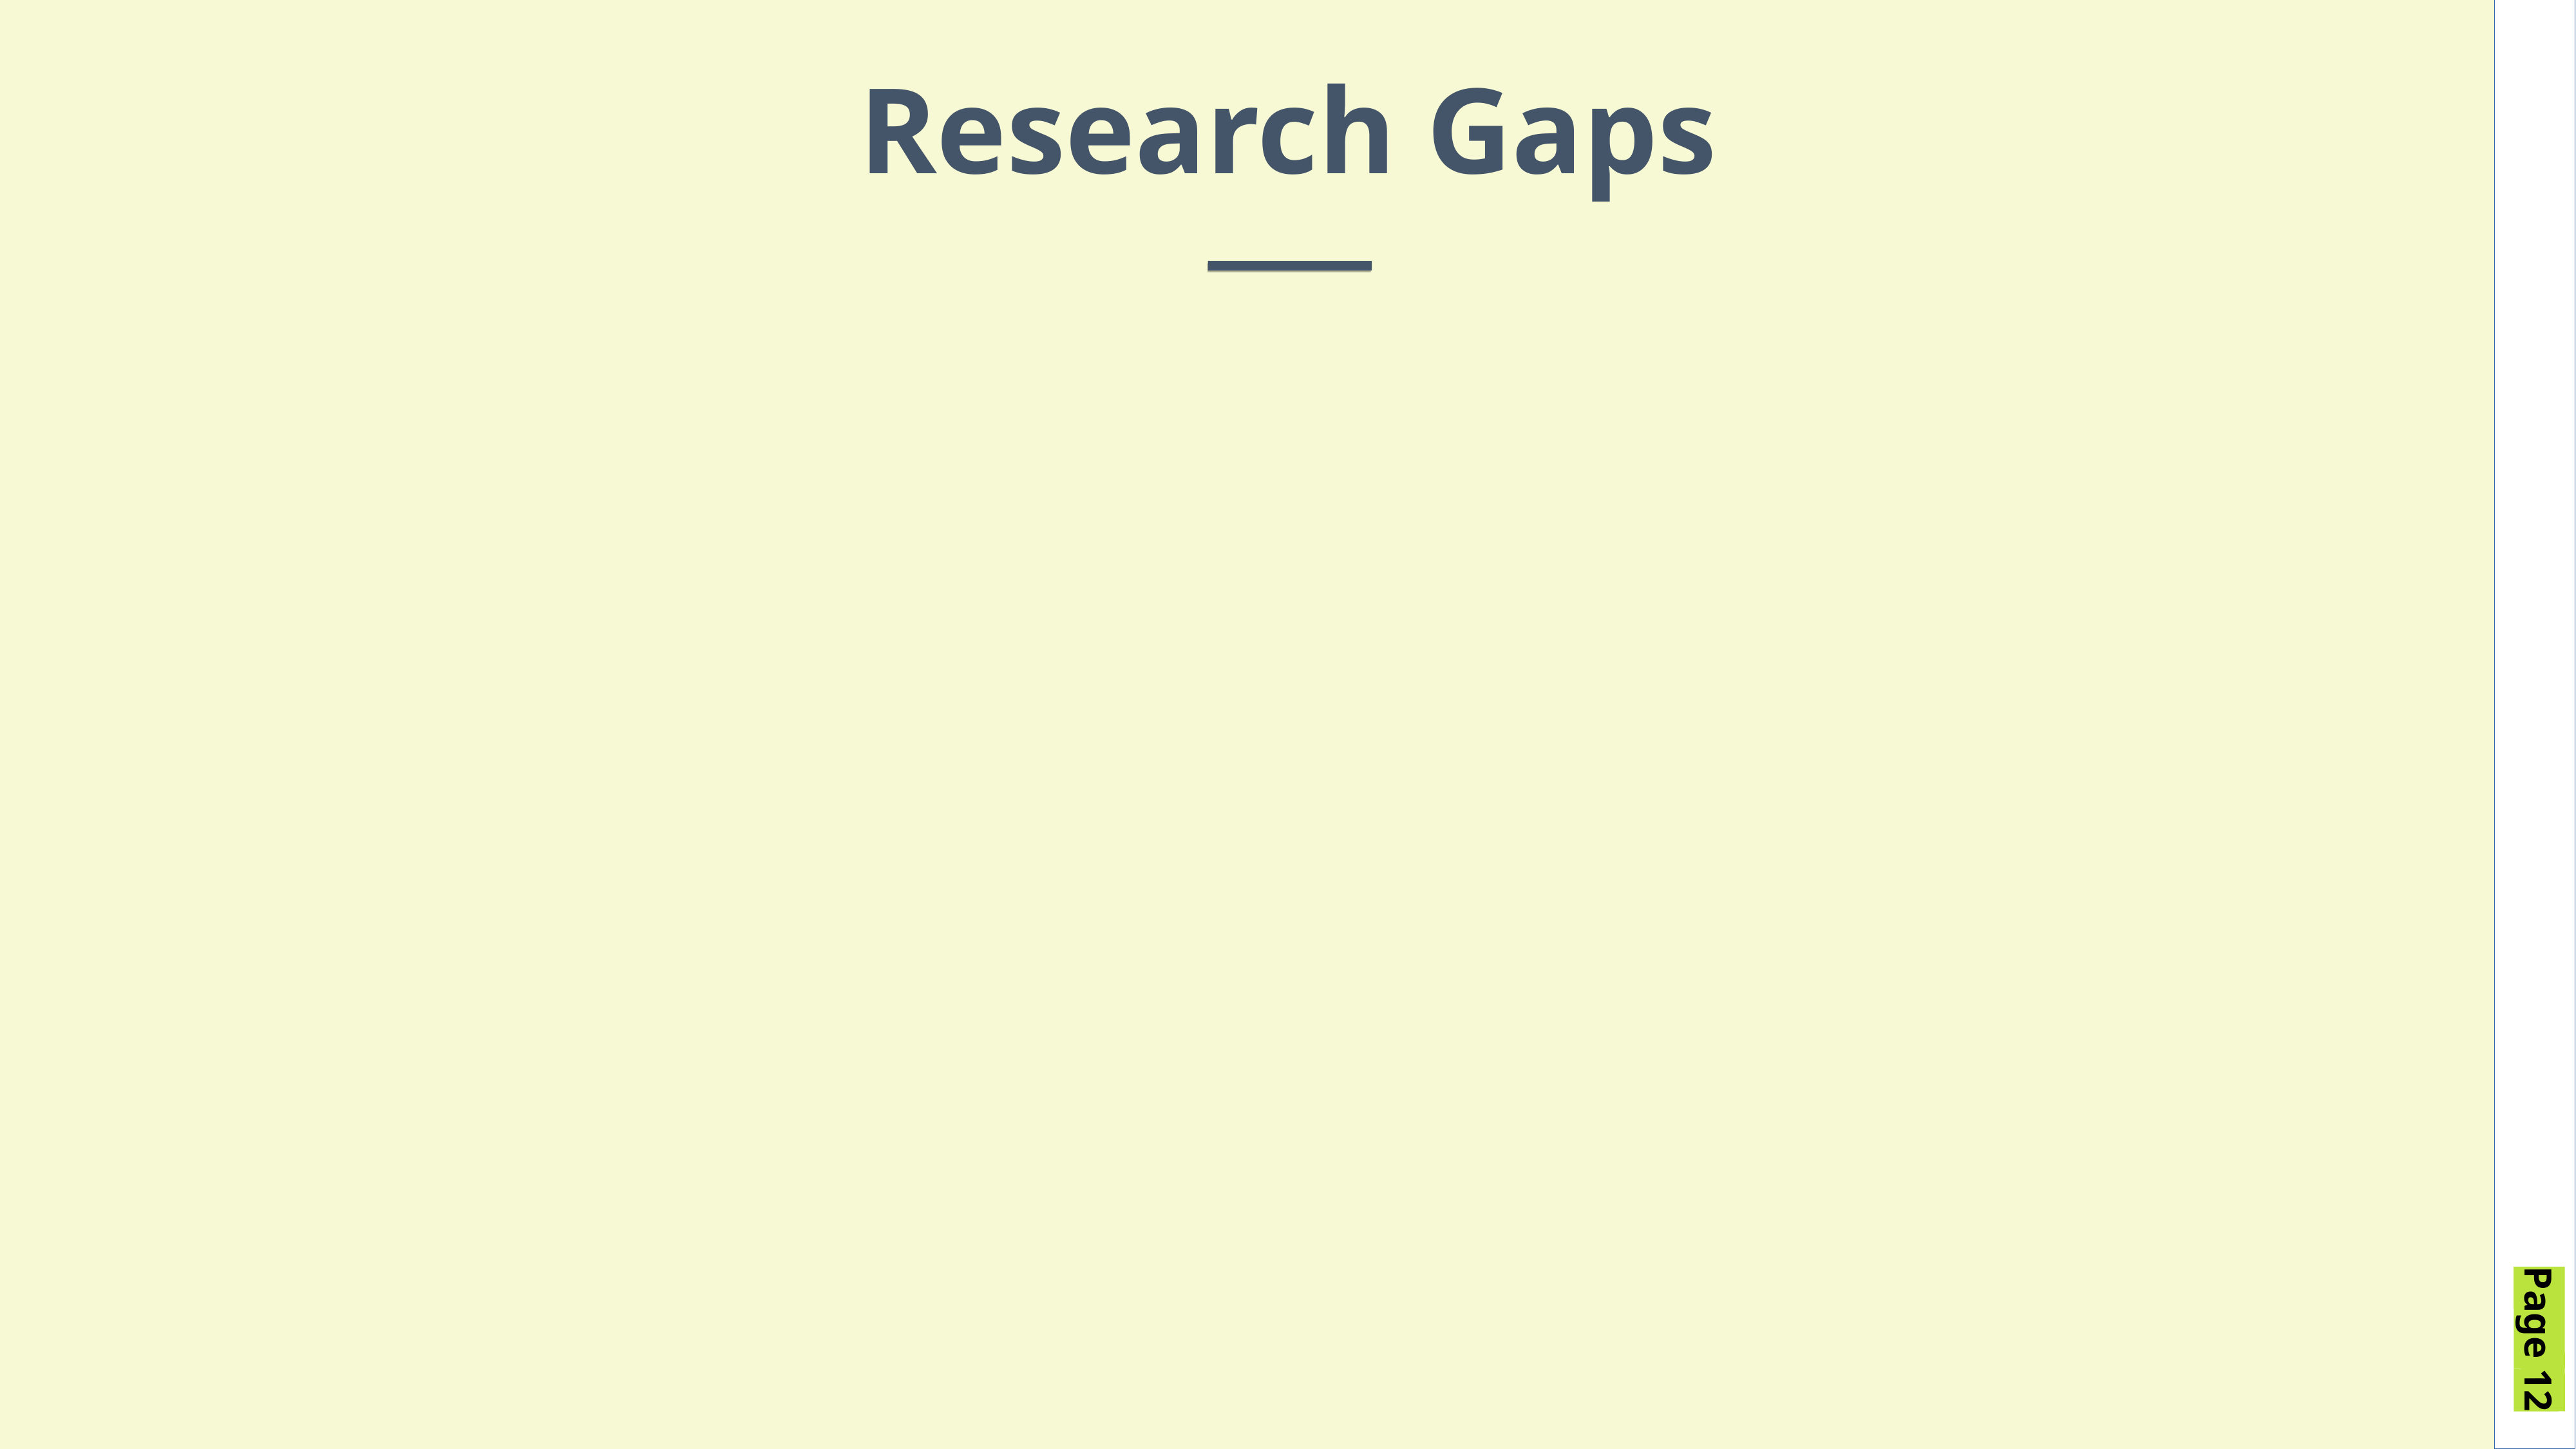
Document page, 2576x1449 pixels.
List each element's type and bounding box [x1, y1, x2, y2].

text_box [180, 50, 2396, 271]
